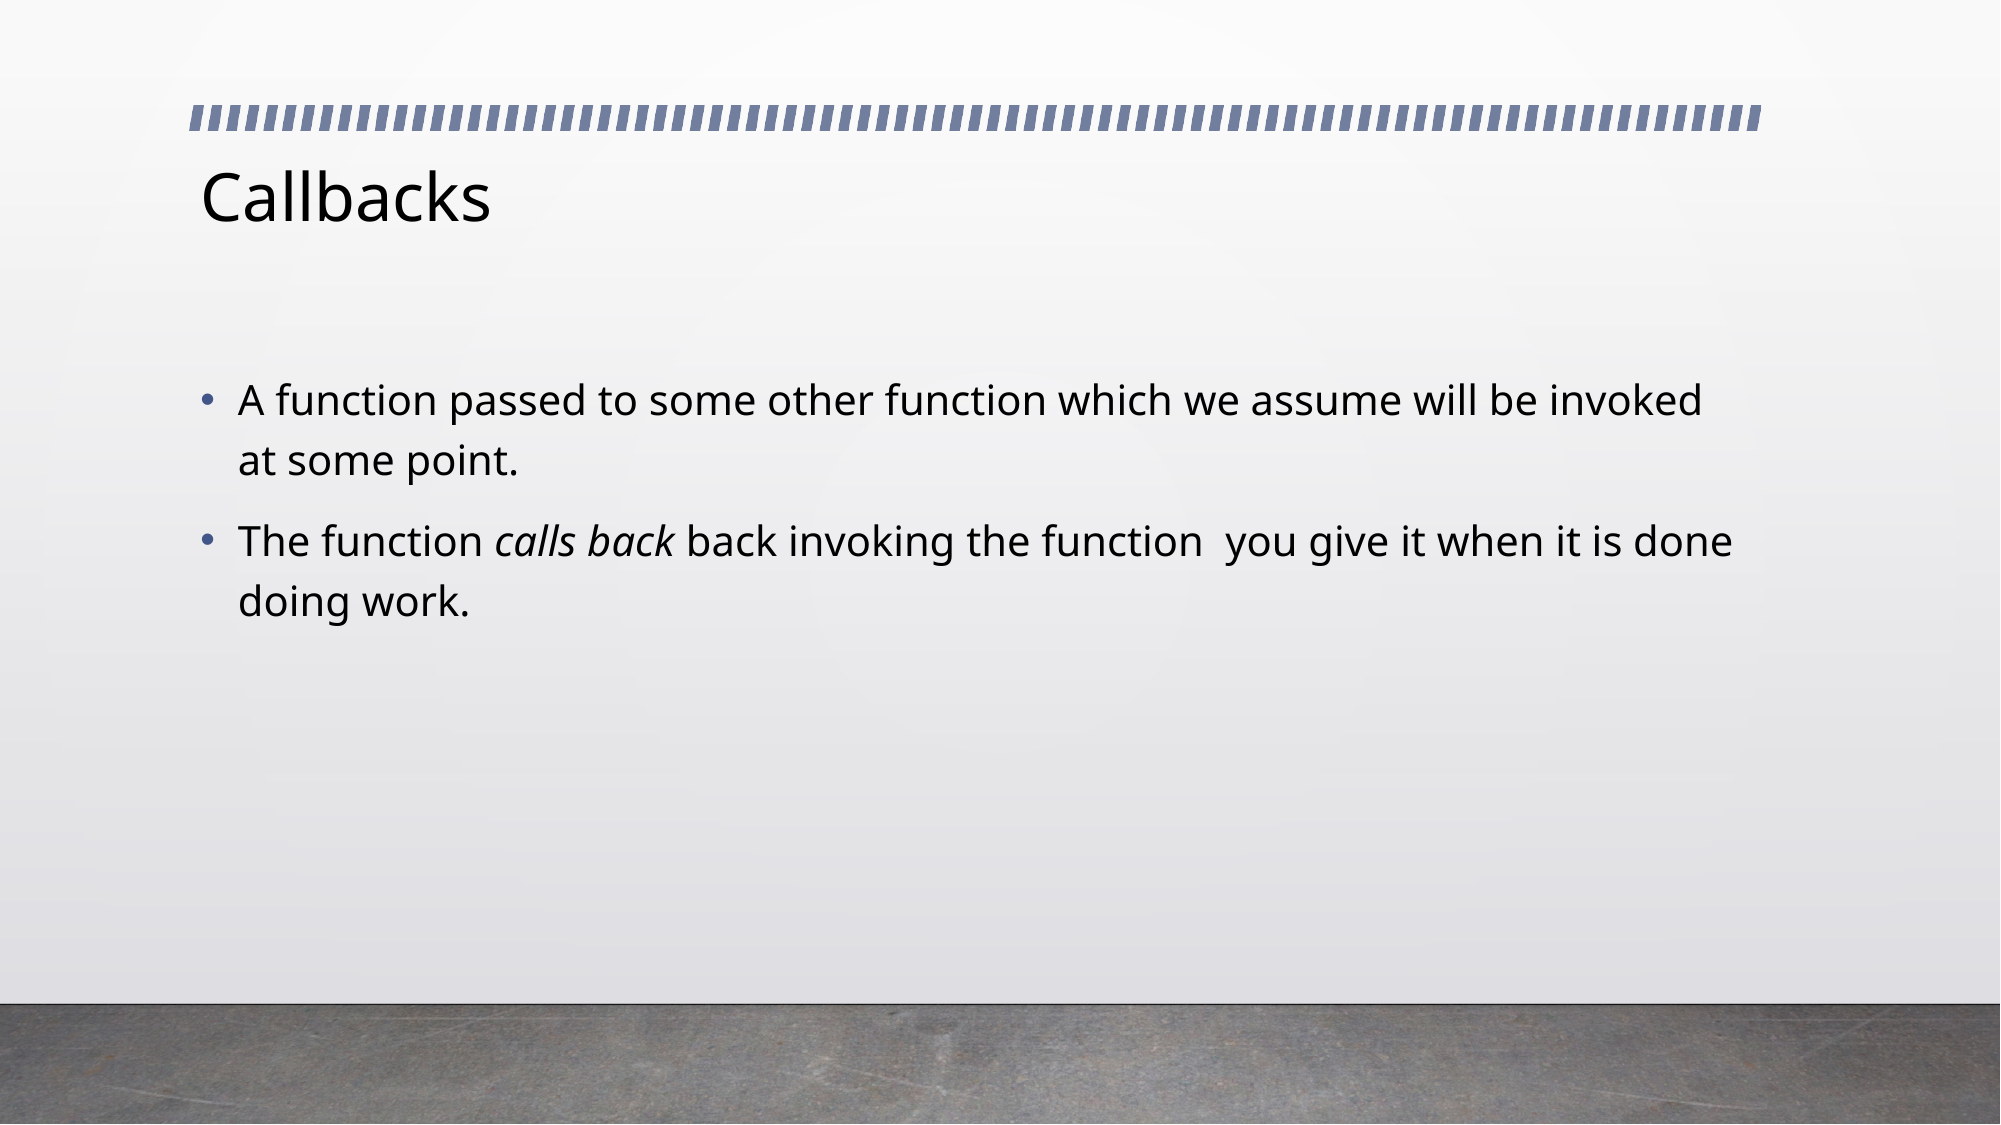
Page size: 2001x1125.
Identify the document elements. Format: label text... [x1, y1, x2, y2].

picture [0, 1004, 2000, 1124]
title Callbacks [185, 156, 1761, 329]
list A function passed to some other function which we assume will be invoked at some point. The function calls back back invoking the function you give it when it is done doing work. [185, 356, 1761, 897]
